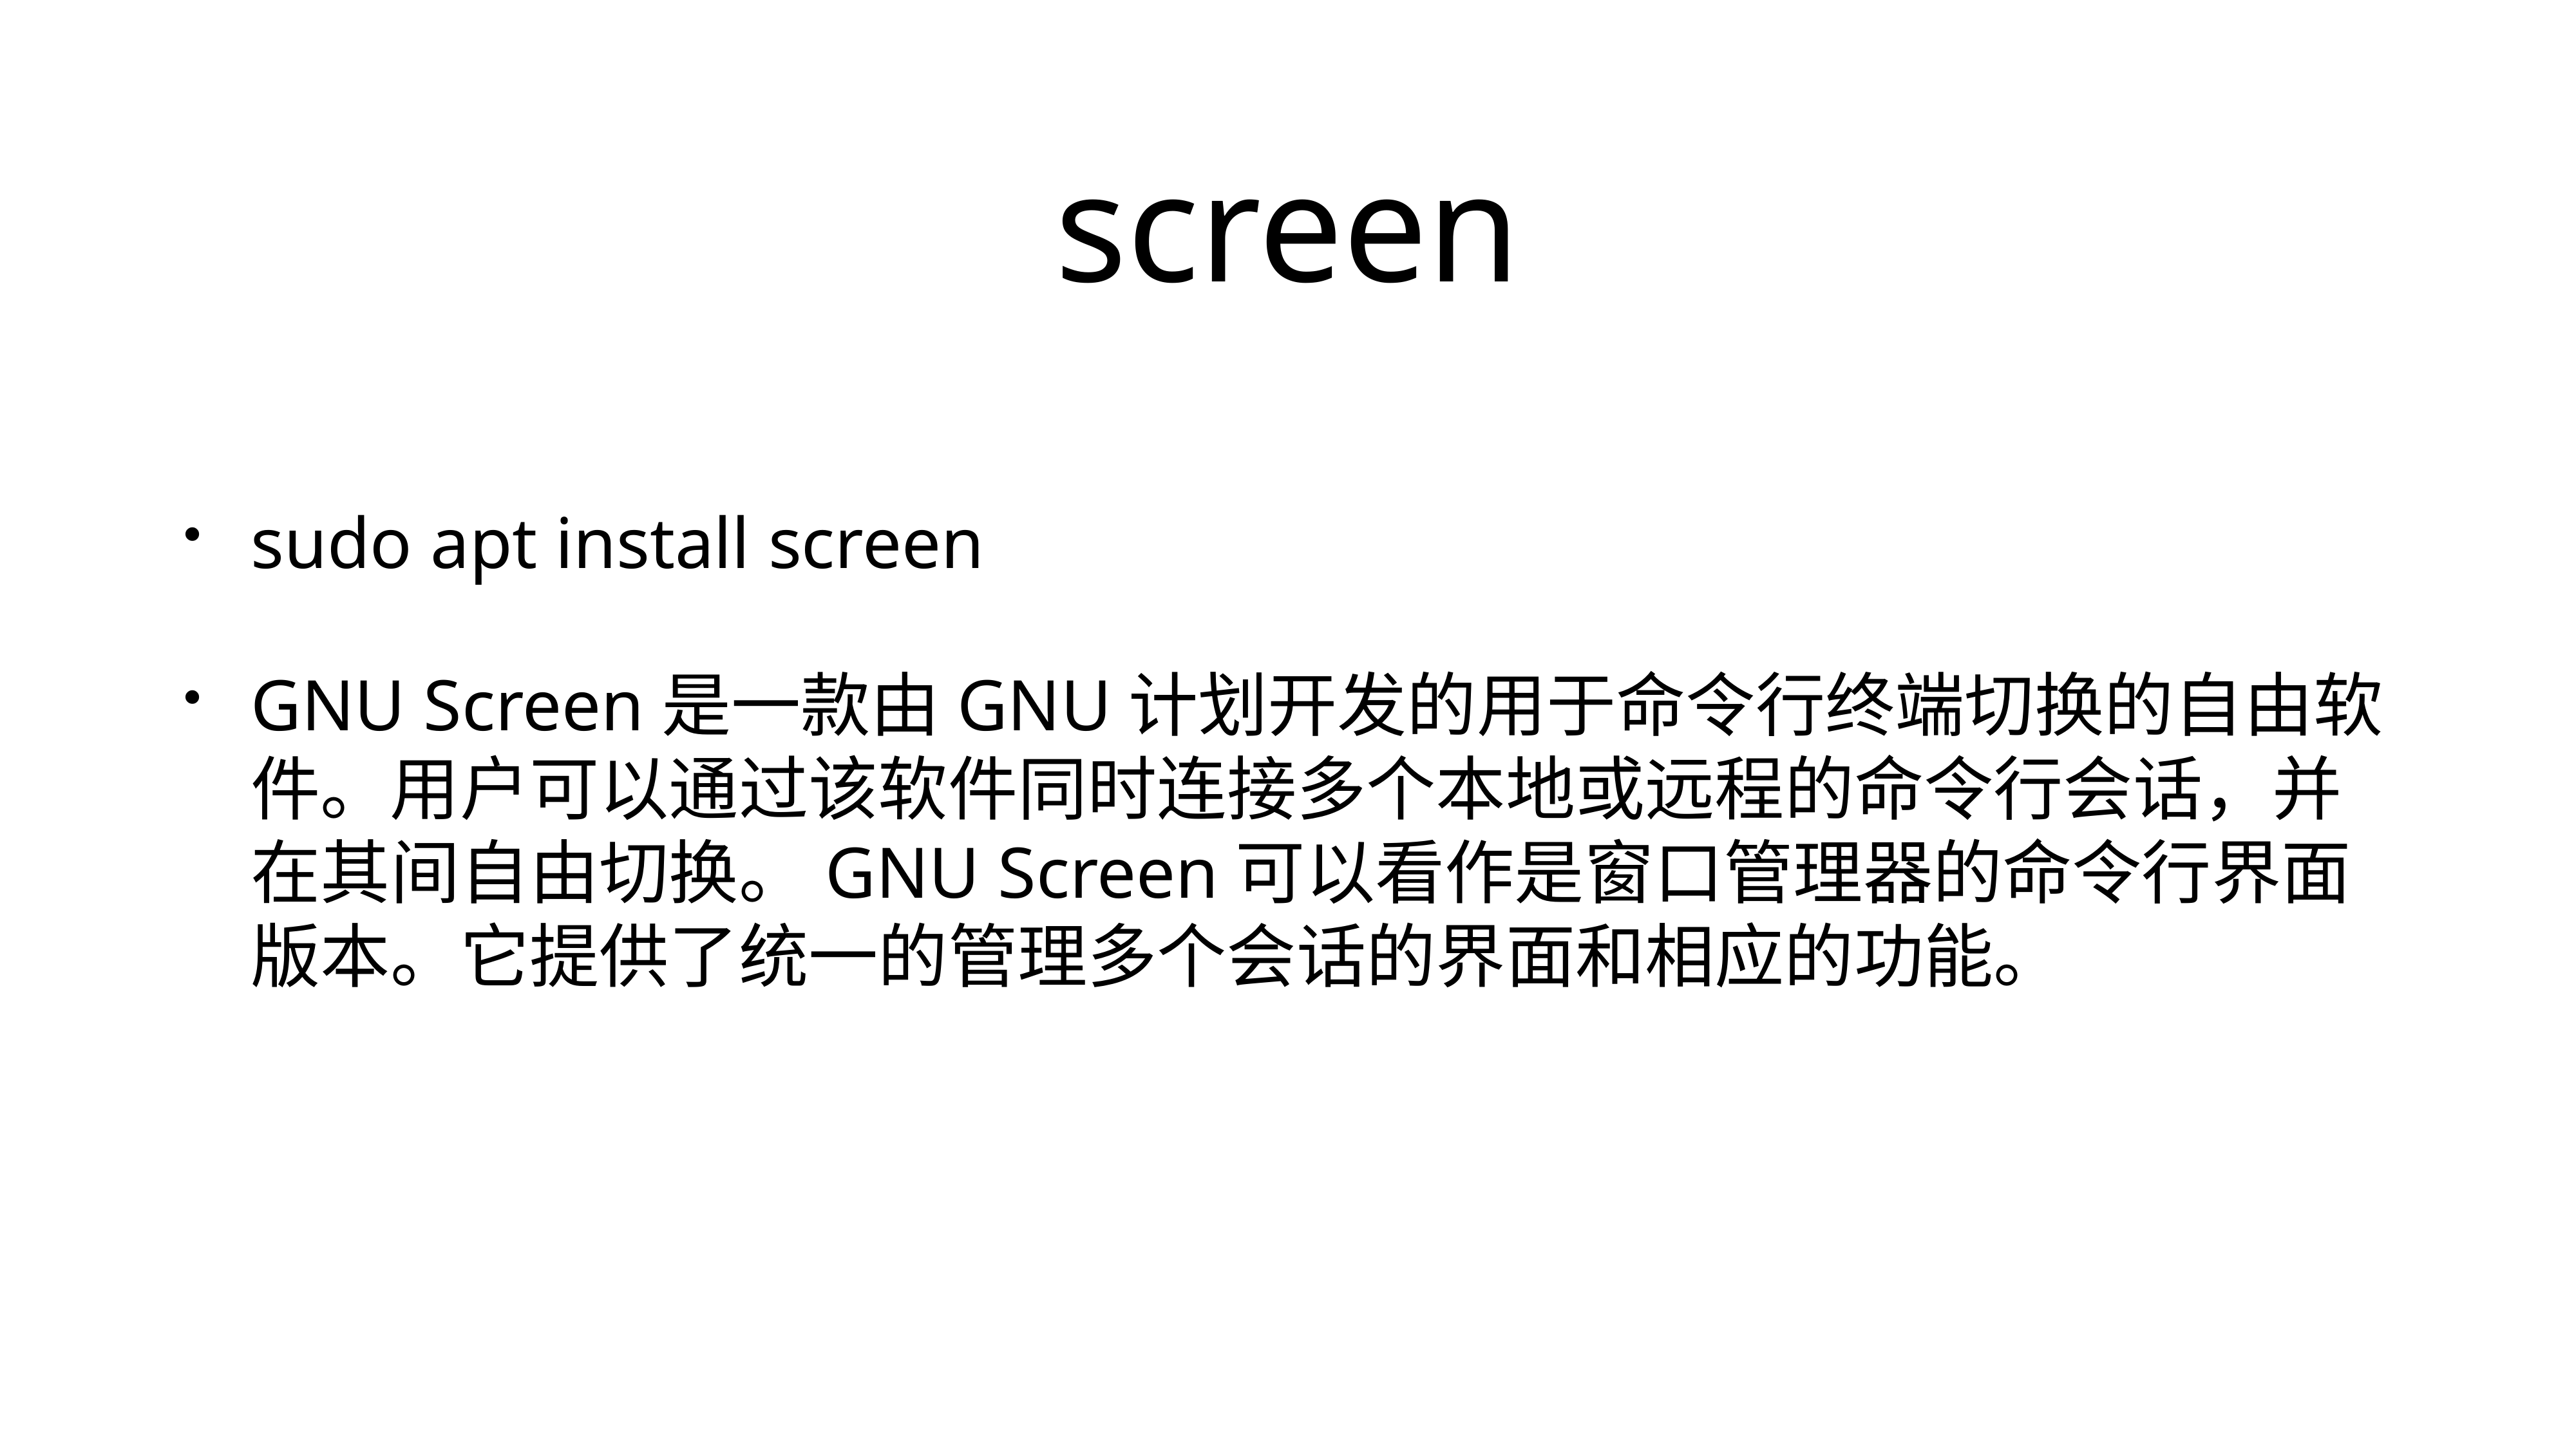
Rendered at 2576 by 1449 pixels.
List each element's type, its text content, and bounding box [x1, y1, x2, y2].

title screen [178, 100, 2398, 341]
list sudo apt install screen GNU Screen是一款由GNU计划开发的用于命令行终端切换的自由软件。用户可以通过该软件同时连接多个本地或远程的命令行会话，并在其间自由切换。GNU Screen可以看作是窗口管理器的命令行界面版本。它提供了统一的管理多个会话的界面和相应的功能。 [178, 341, 2398, 1316]
